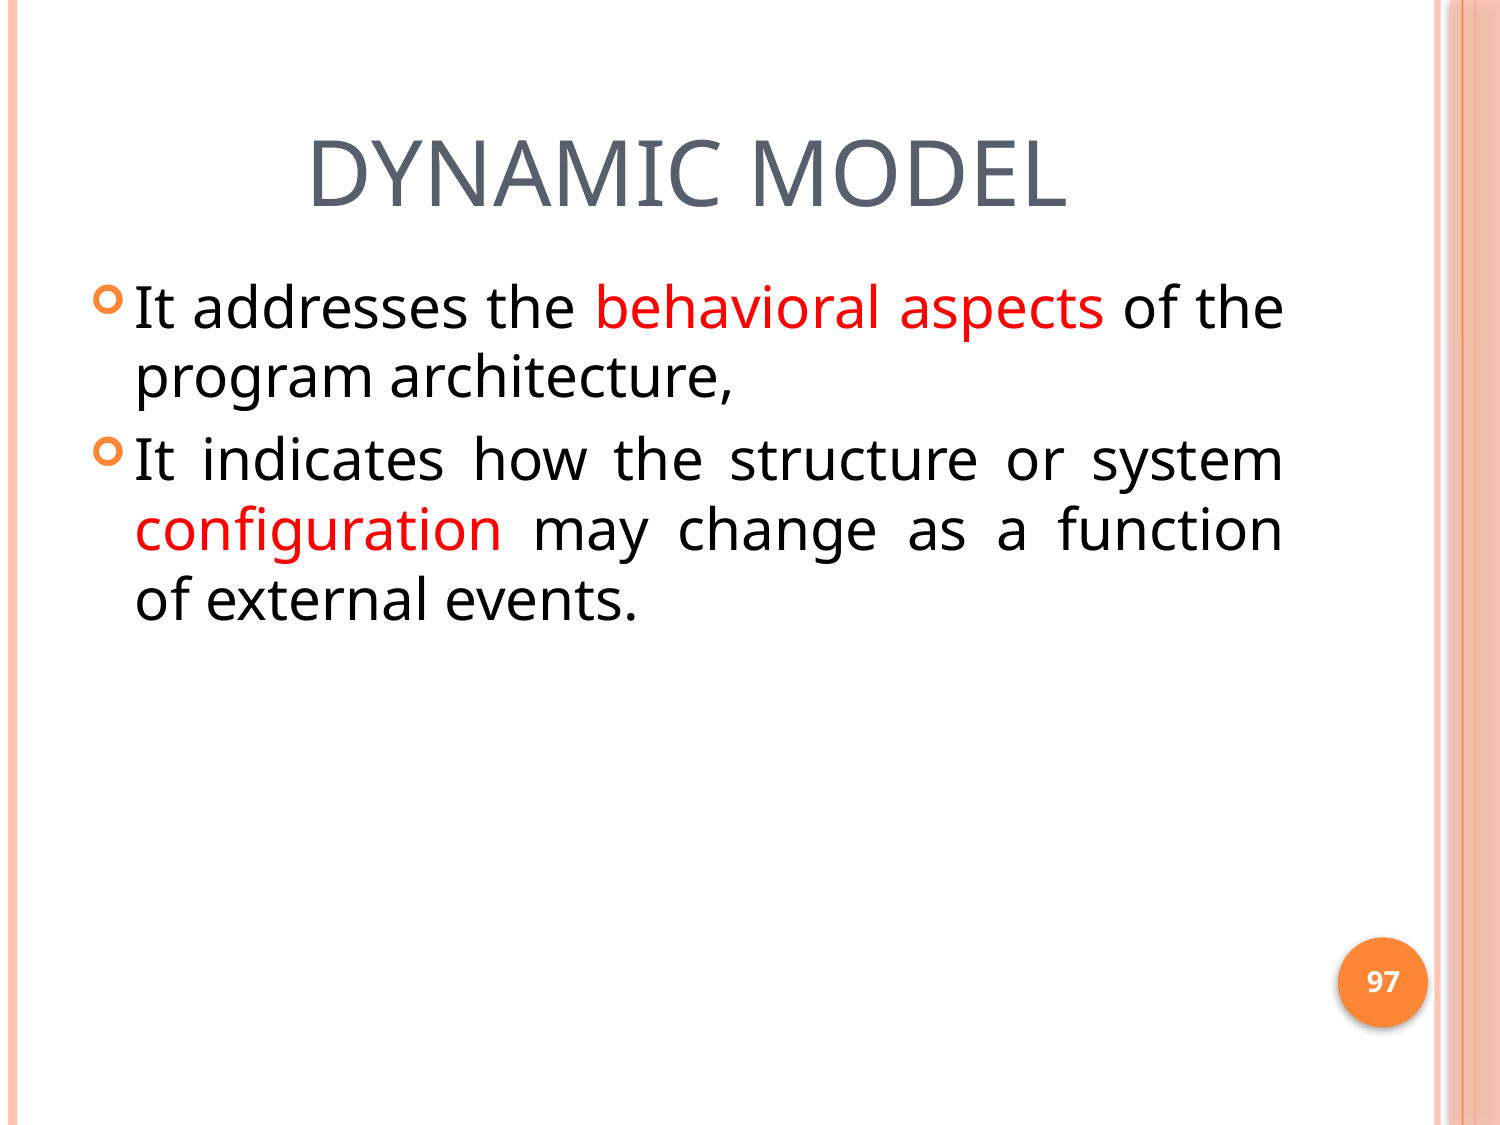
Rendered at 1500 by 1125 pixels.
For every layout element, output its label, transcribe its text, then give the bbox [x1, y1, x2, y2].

title Dynamic model [75, 45, 1300, 233]
slide_number 97 [1333, 940, 1434, 1027]
list It addresses the behavioral aspects of the program architecture, It indicates how the structure or system configuration may change as a function of external events. [75, 262, 1300, 1062]
